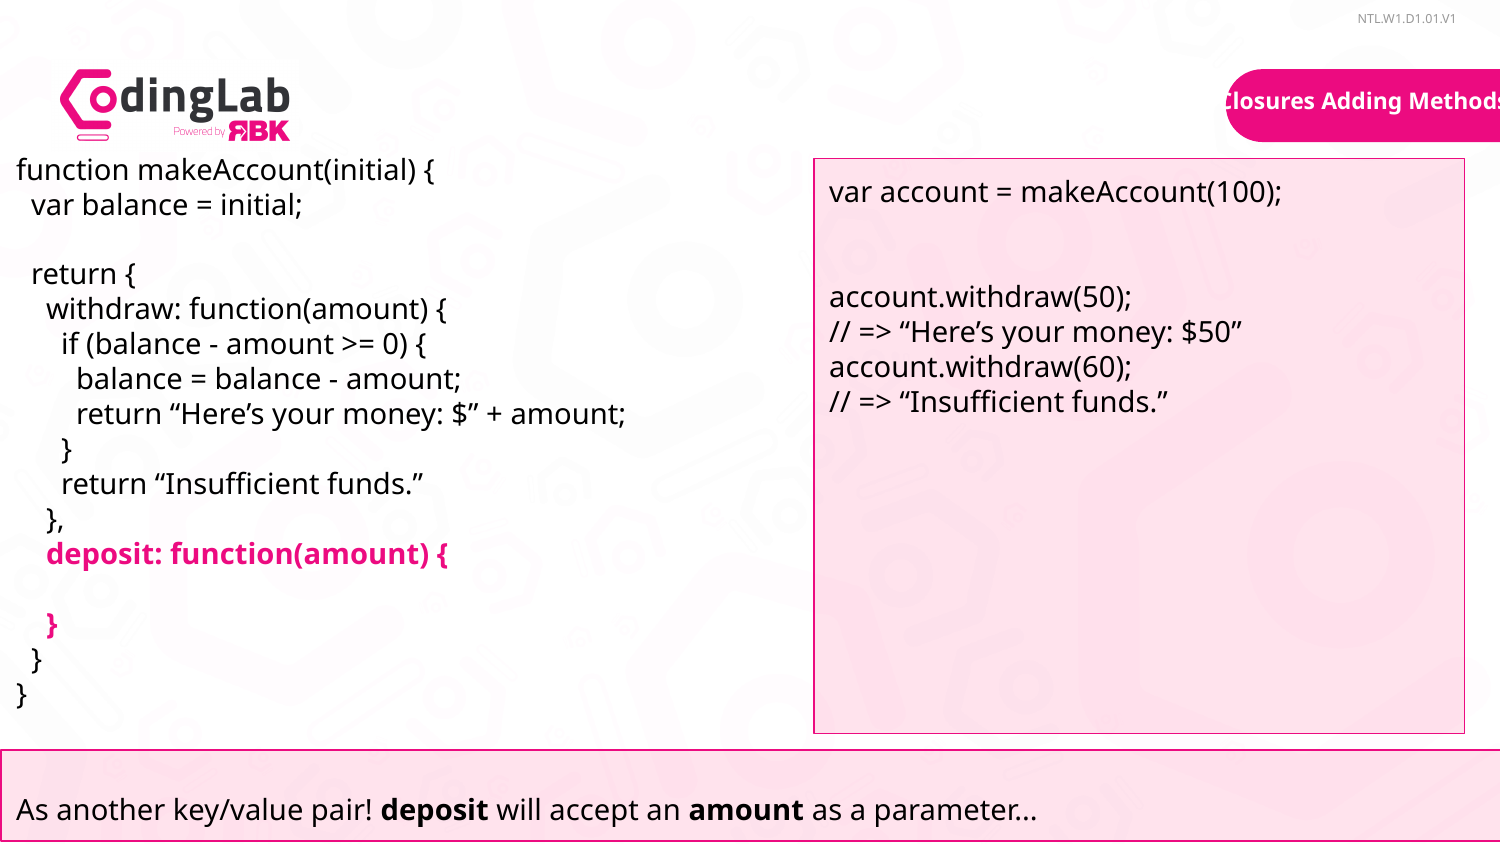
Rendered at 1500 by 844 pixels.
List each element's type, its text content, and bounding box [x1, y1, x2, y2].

picture [0, 0, 1500, 844]
text_box Closures Adding Methods [1193, 72, 1500, 128]
text_box function makeAccount(initial) { var balance = initial; return { withdraw: function(amount) { if (balance - amount >= 0) { balance = balance - amount; return “Here’s your money: $” + amount; } return “Insufficient funds.” }, deposit: function(amount) { } } } [1, 135, 816, 844]
text_box var account = makeAccount(100); account.withdraw(50); // => “Here’s your money: $50” account.withdraw(60); // => “Insufficient funds.” [816, 158, 1465, 734]
text_box As another key/value pair! deposit will accept an amount as a parameter... [816, 749, 1500, 842]
text_box NTL.W1.D1.01.V1 [1342, 0, 1489, 35]
text_box [1233, 128, 1500, 143]
